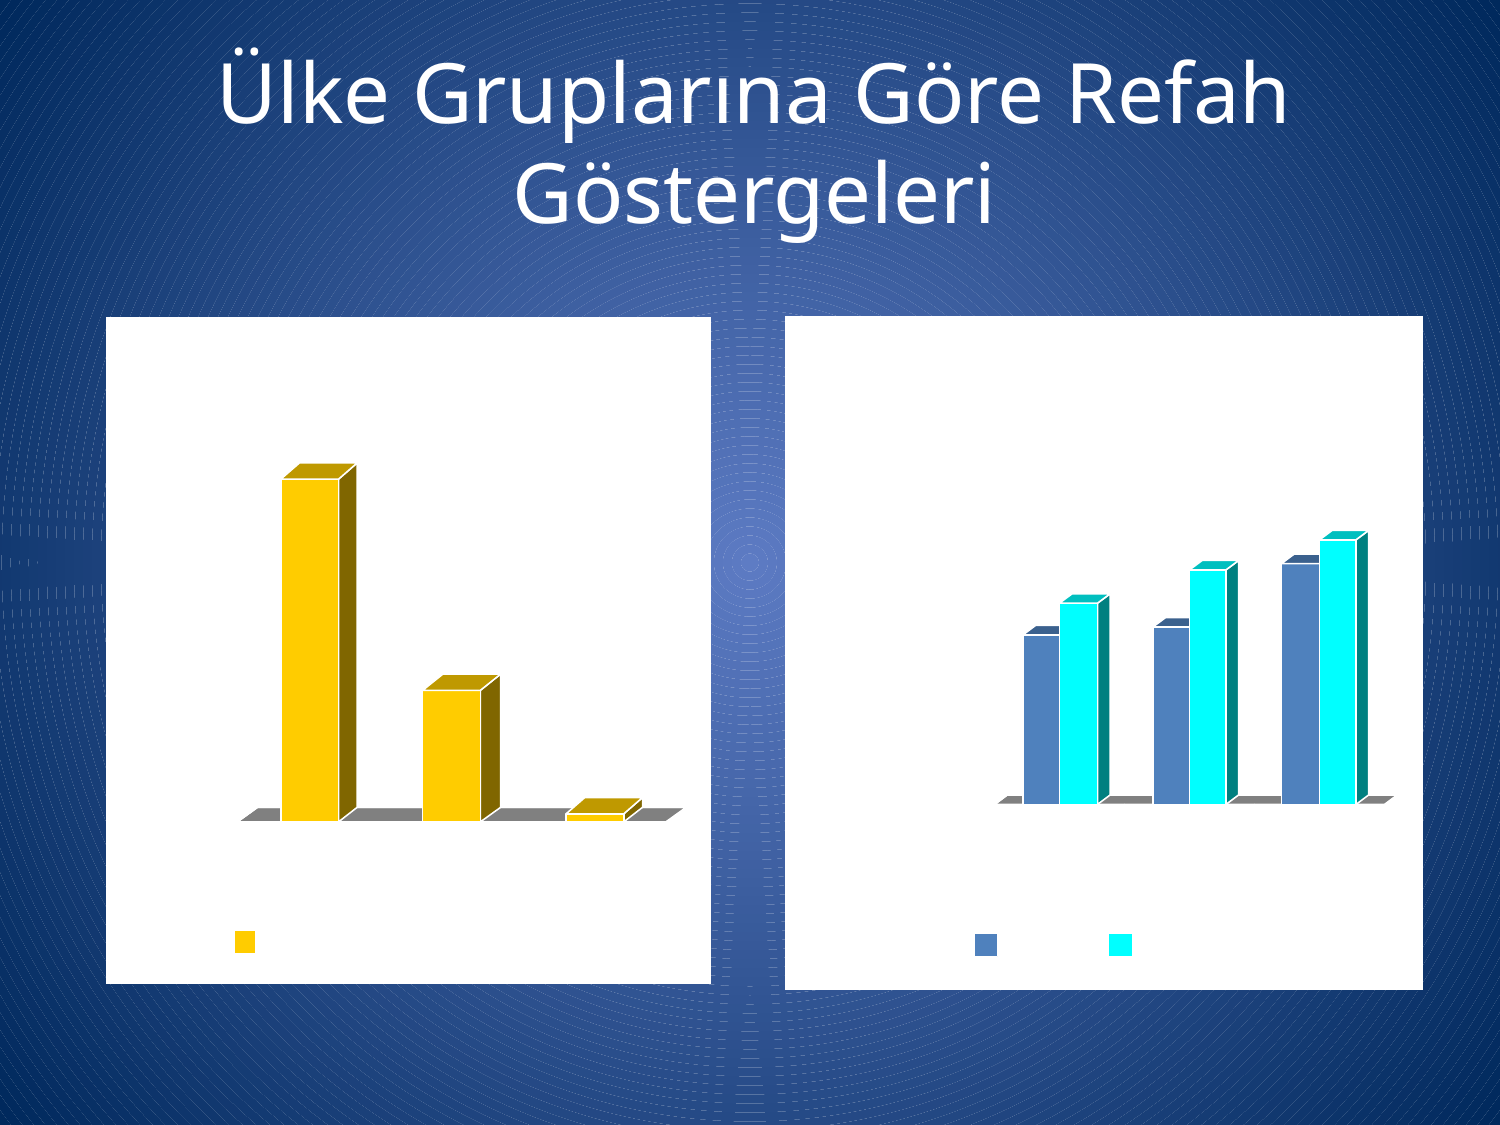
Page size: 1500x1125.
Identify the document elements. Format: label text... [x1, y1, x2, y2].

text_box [105, 316, 712, 985]
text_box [784, 316, 1423, 991]
title Ülke Gruplarına Göre Refah Göstergeleri [116, 46, 1393, 235]
